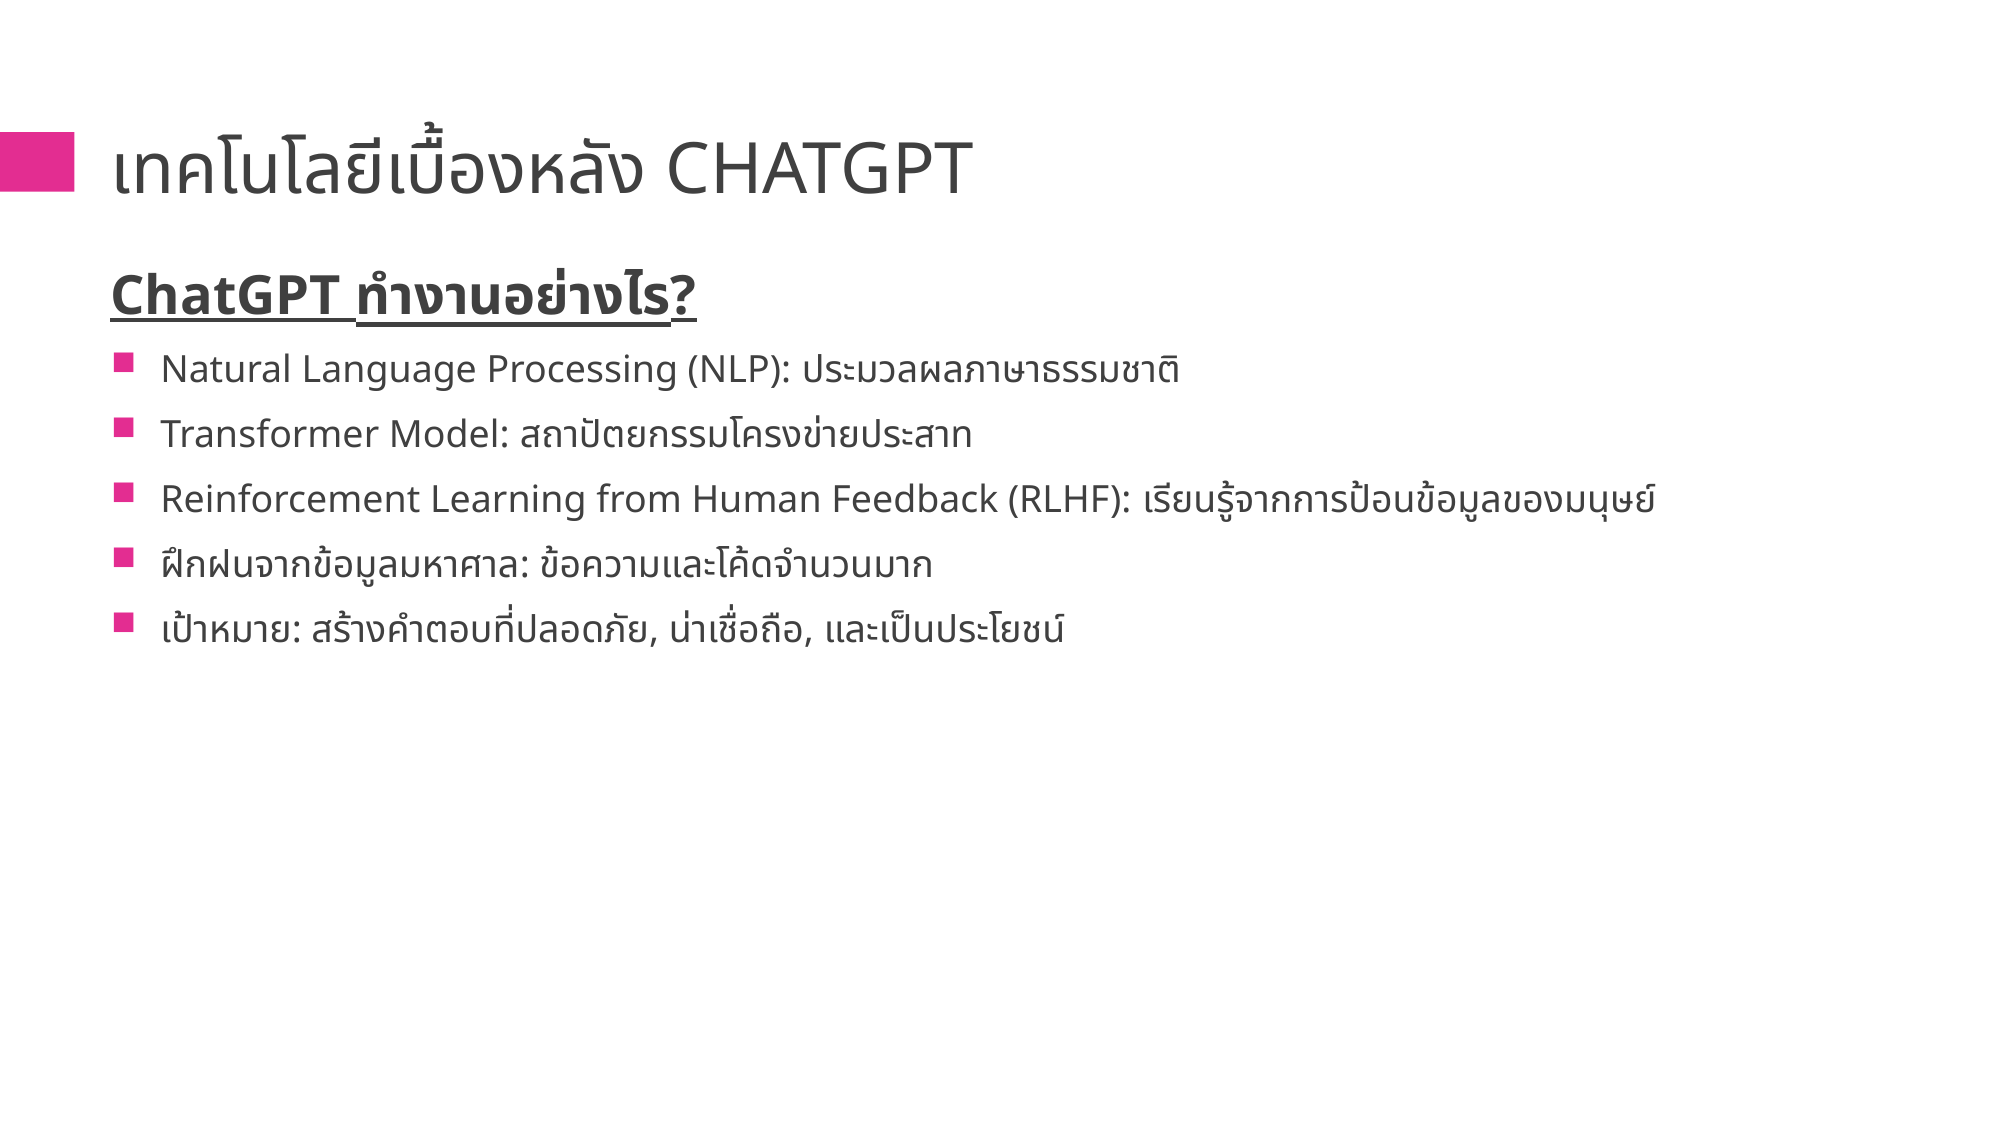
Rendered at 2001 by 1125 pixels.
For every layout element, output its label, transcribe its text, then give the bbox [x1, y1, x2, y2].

list ChatGPT ทำงานอย่างไร? Natural Language Processing (NLP): ประมวลผลภาษาธรรมชาติ Transformer Model: สถาปัตยกรรมโครงข่ายประสาท Reinforcement Learning from Human Feedback (RLHF): เรียนรู้จากการป้อนข้อมูลของมนุษย์ ฝึกฝนจากข้อมูลมหาศาล: ข้อความและโค้ดจำนวนมาก เป้าหมาย: สร้างคำตอบที่ปลอดภัย, น่าเชื่อถือ, และเป็นประโยชน์ [95, 252, 1905, 991]
title เทคโนโลยีเบื้องหลัง ChatGPT [95, 115, 1905, 237]
